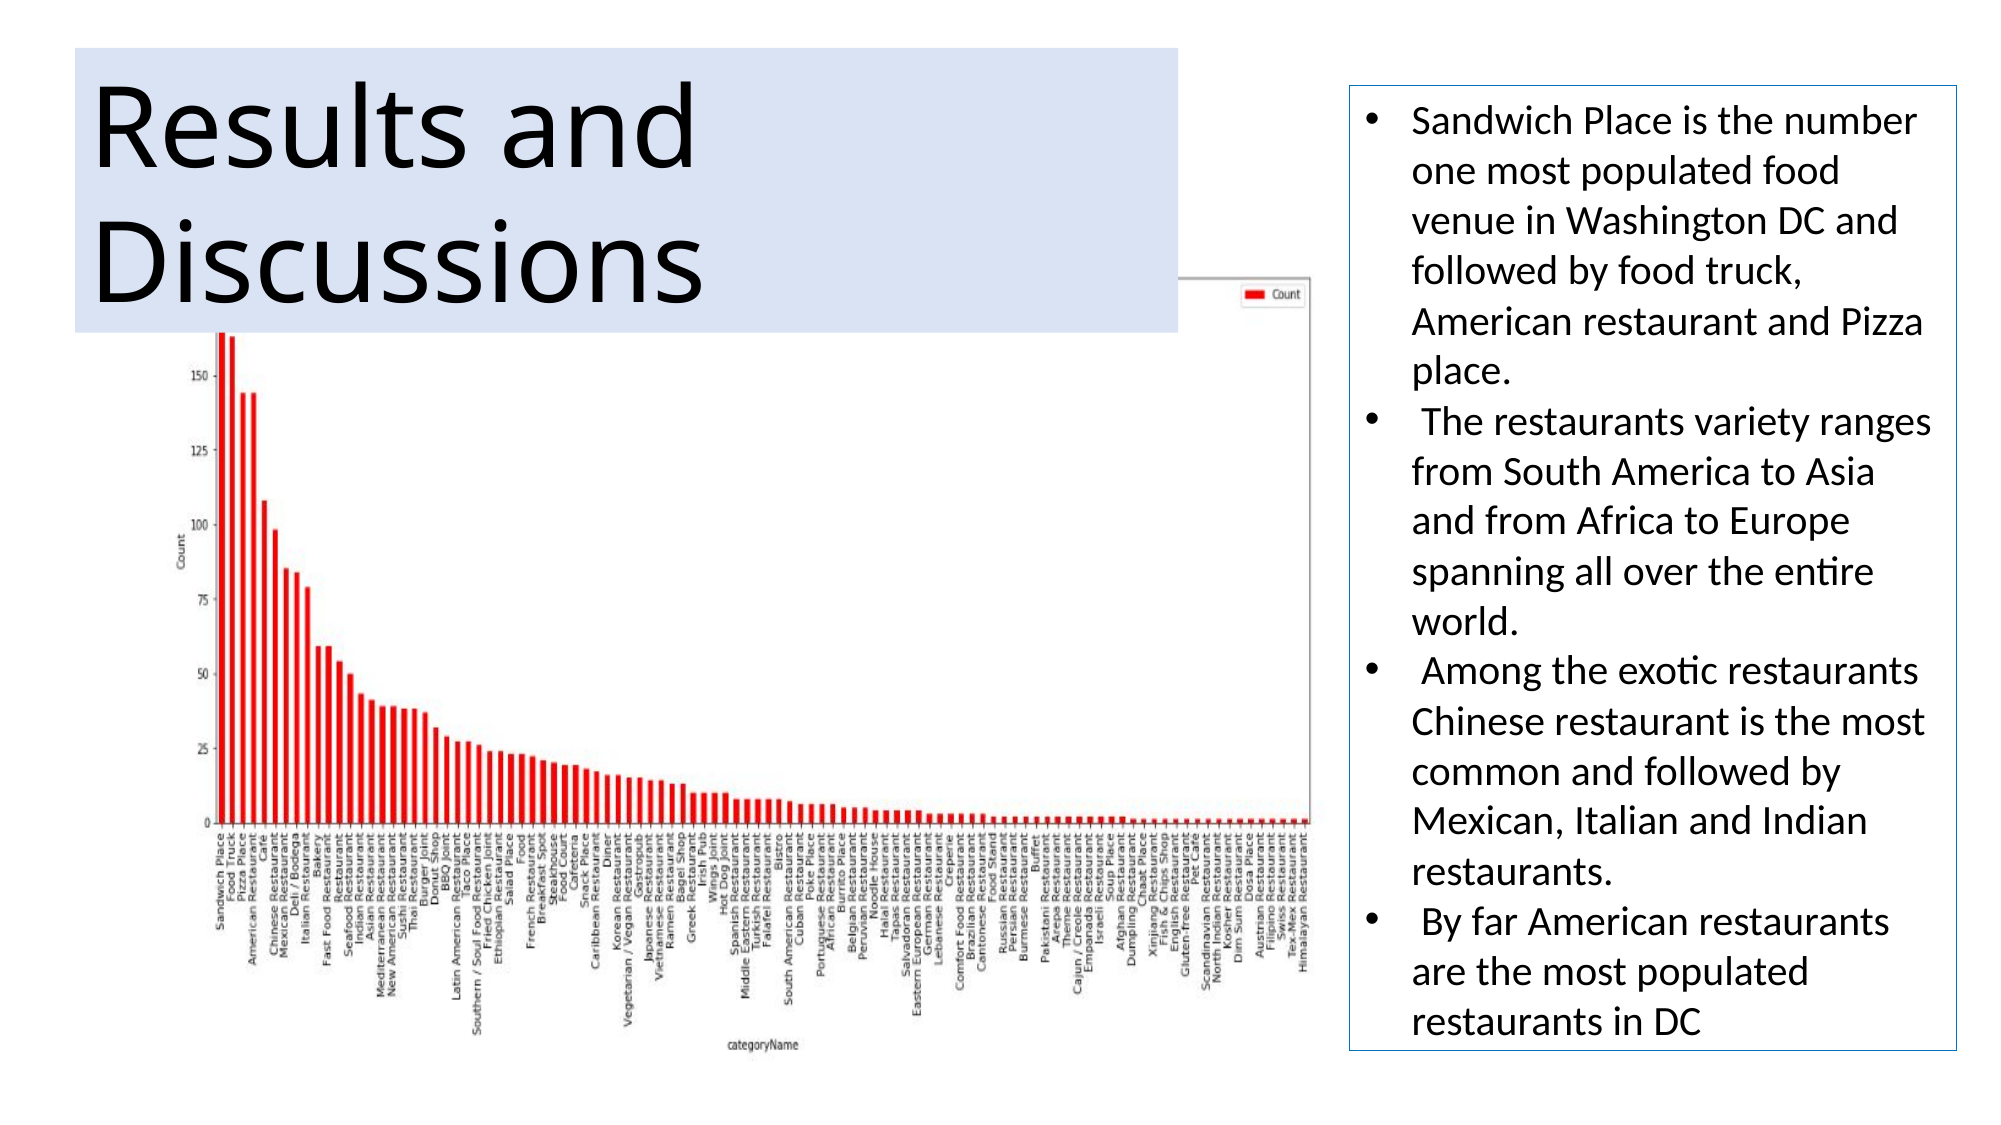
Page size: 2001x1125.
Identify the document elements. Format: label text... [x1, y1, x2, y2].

picture [148, 274, 1335, 1061]
text_box Sandwich Place is the number one most populated food venue in Washington DC and followed by food truck, American restaurant and Pizza place. The restaurants variety ranges from South America to Asia and from Africa to Europe spanning all over the entire world. Among the exotic restaurants Chinese restaurant is the most common and followed by Mexican, Italian and Indian restaurants. By far American restaurants are the most populated restaurants in DC [1349, 85, 1957, 1051]
text_box Results and Discussions [75, 47, 1179, 333]
